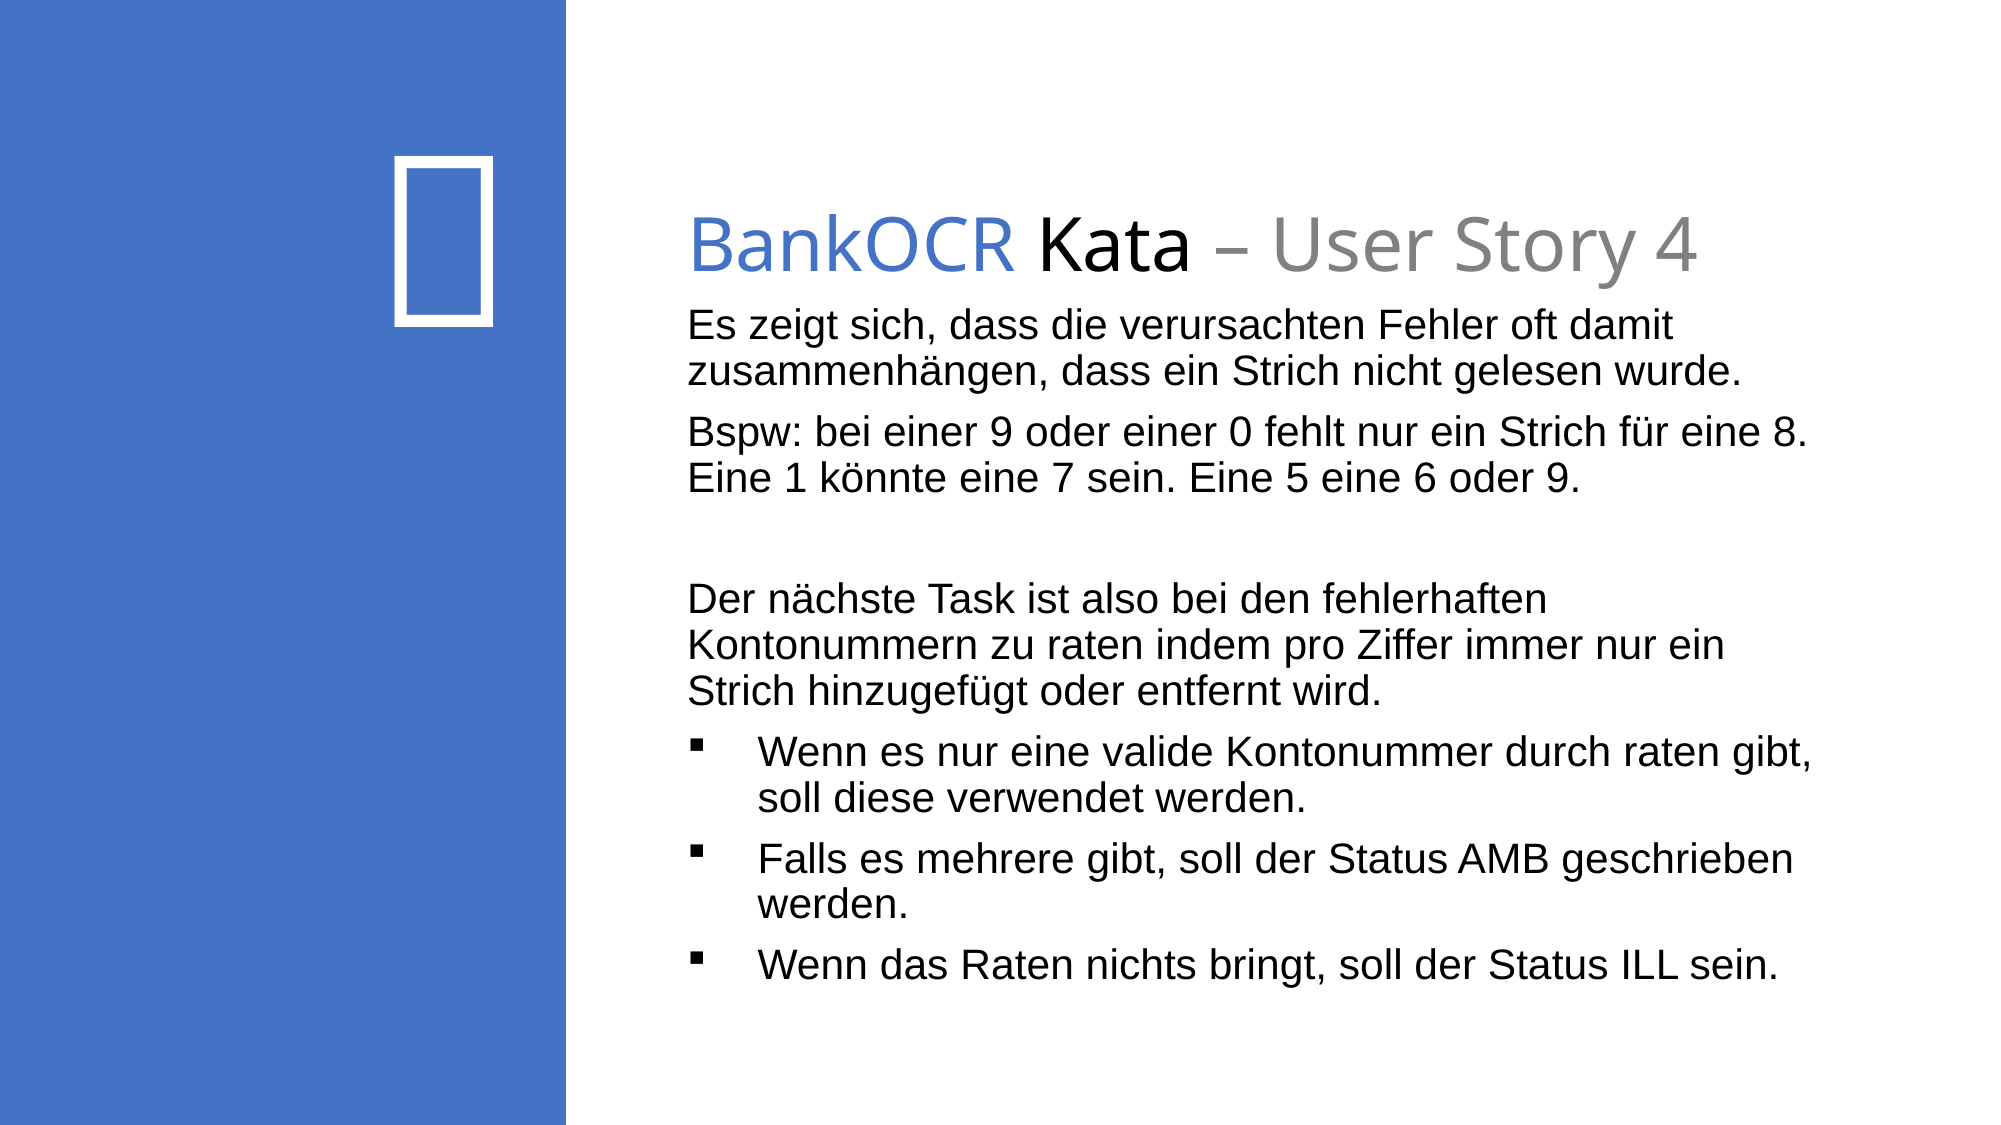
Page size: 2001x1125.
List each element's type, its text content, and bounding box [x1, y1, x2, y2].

list Es zeigt sich, dass die verursachten Fehler oft damit zusammenhängen, dass ein Strich nicht gelesen wurde. Bspw: bei einer 9 oder einer 0 fehlt nur ein Strich für eine 8. Eine 1 könnte eine 7 sein. Eine 5 eine 6 oder 9. Der nächste Task ist also bei den fehlerhaften Kontonummern zu raten indem pro Ziffer immer nur ein Strich hinzugefügt oder entfernt wird. Wenn es nur eine valide Kontonummer durch raten gibt, soll diese verwendet werden. Falls es mehrere gibt, soll der Status AMB geschrieben werden. Wenn das Raten nichts bringt, soll der Status ILL sein. [672, 295, 1862, 999]
title BankOCR Kata – User Story 4 [672, 184, 1964, 296]
text_box  [0, 0, 532, 384]
